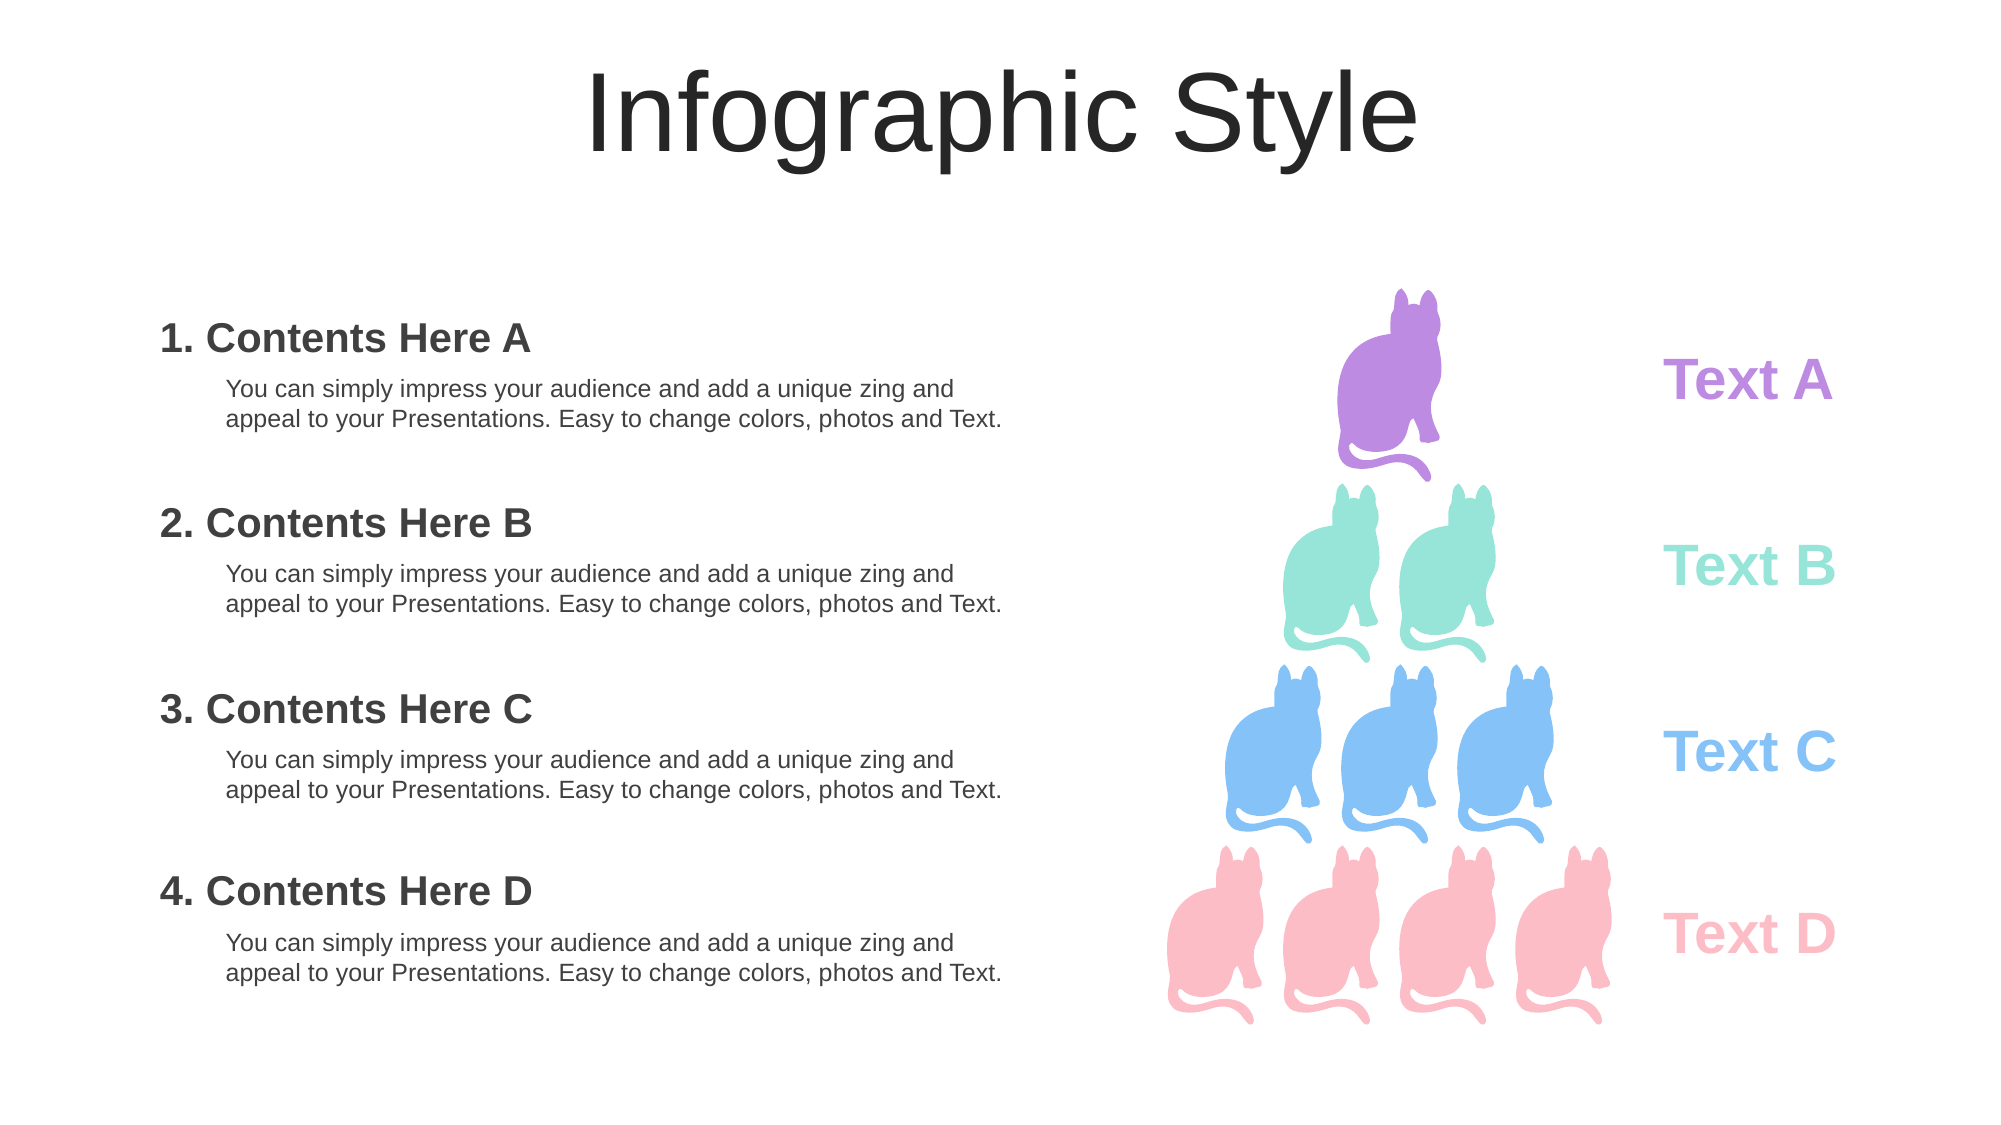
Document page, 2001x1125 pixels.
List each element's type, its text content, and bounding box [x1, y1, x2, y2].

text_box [144, 303, 1035, 441]
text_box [1225, 664, 1554, 844]
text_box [144, 856, 1035, 995]
text_box Text B [1648, 519, 1864, 605]
text_box Text A [1648, 334, 1864, 419]
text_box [144, 674, 1035, 812]
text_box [1283, 483, 1496, 663]
text_box [1337, 288, 1442, 482]
text_box Text C [1648, 705, 1864, 791]
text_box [144, 488, 1035, 627]
list Infographic Style [53, 55, 1952, 175]
text_box Text D [1648, 887, 1864, 973]
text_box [1167, 845, 1612, 1025]
